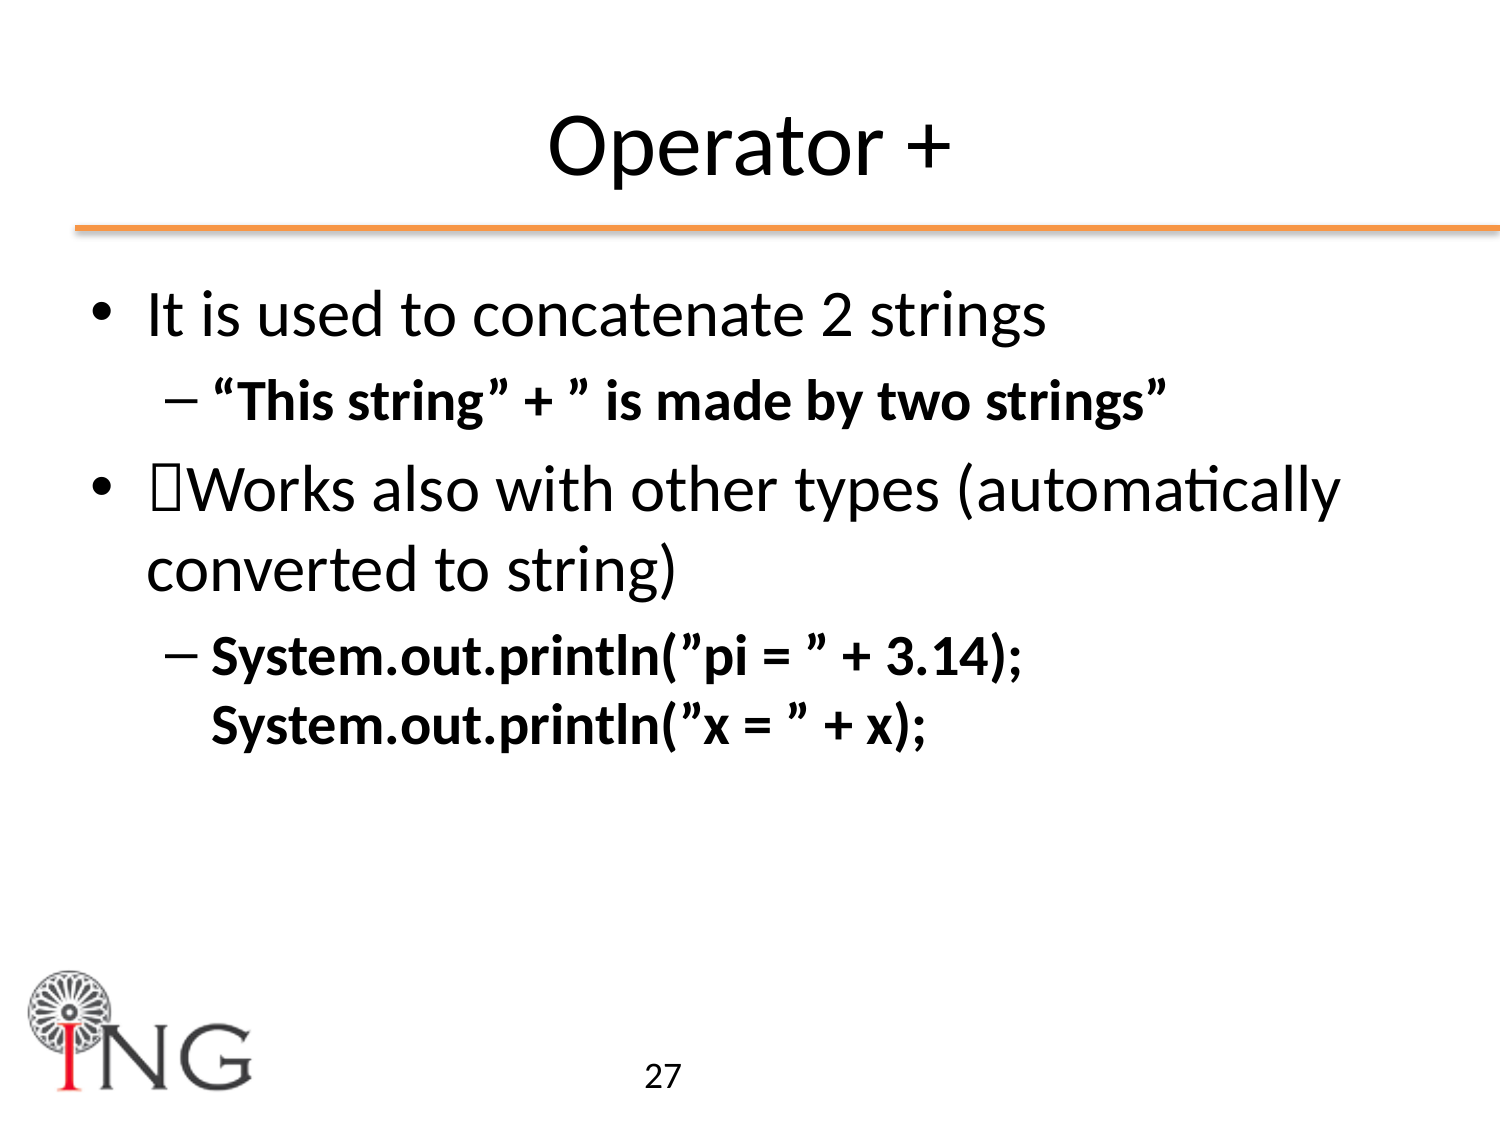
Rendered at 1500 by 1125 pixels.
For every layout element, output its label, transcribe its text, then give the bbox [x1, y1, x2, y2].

list It is used to concatenate 2 strings “This string” + ” is made by two strings” 􏰀Works also with other types (automatically converted to string) System.out.println(”pi = ” + 3.14); System.out.println(”x = ” + x); [75, 262, 1425, 1005]
title Operator + [75, 45, 1425, 233]
slide_number 27 [629, 1043, 1425, 1104]
picture [3, 948, 281, 1124]
